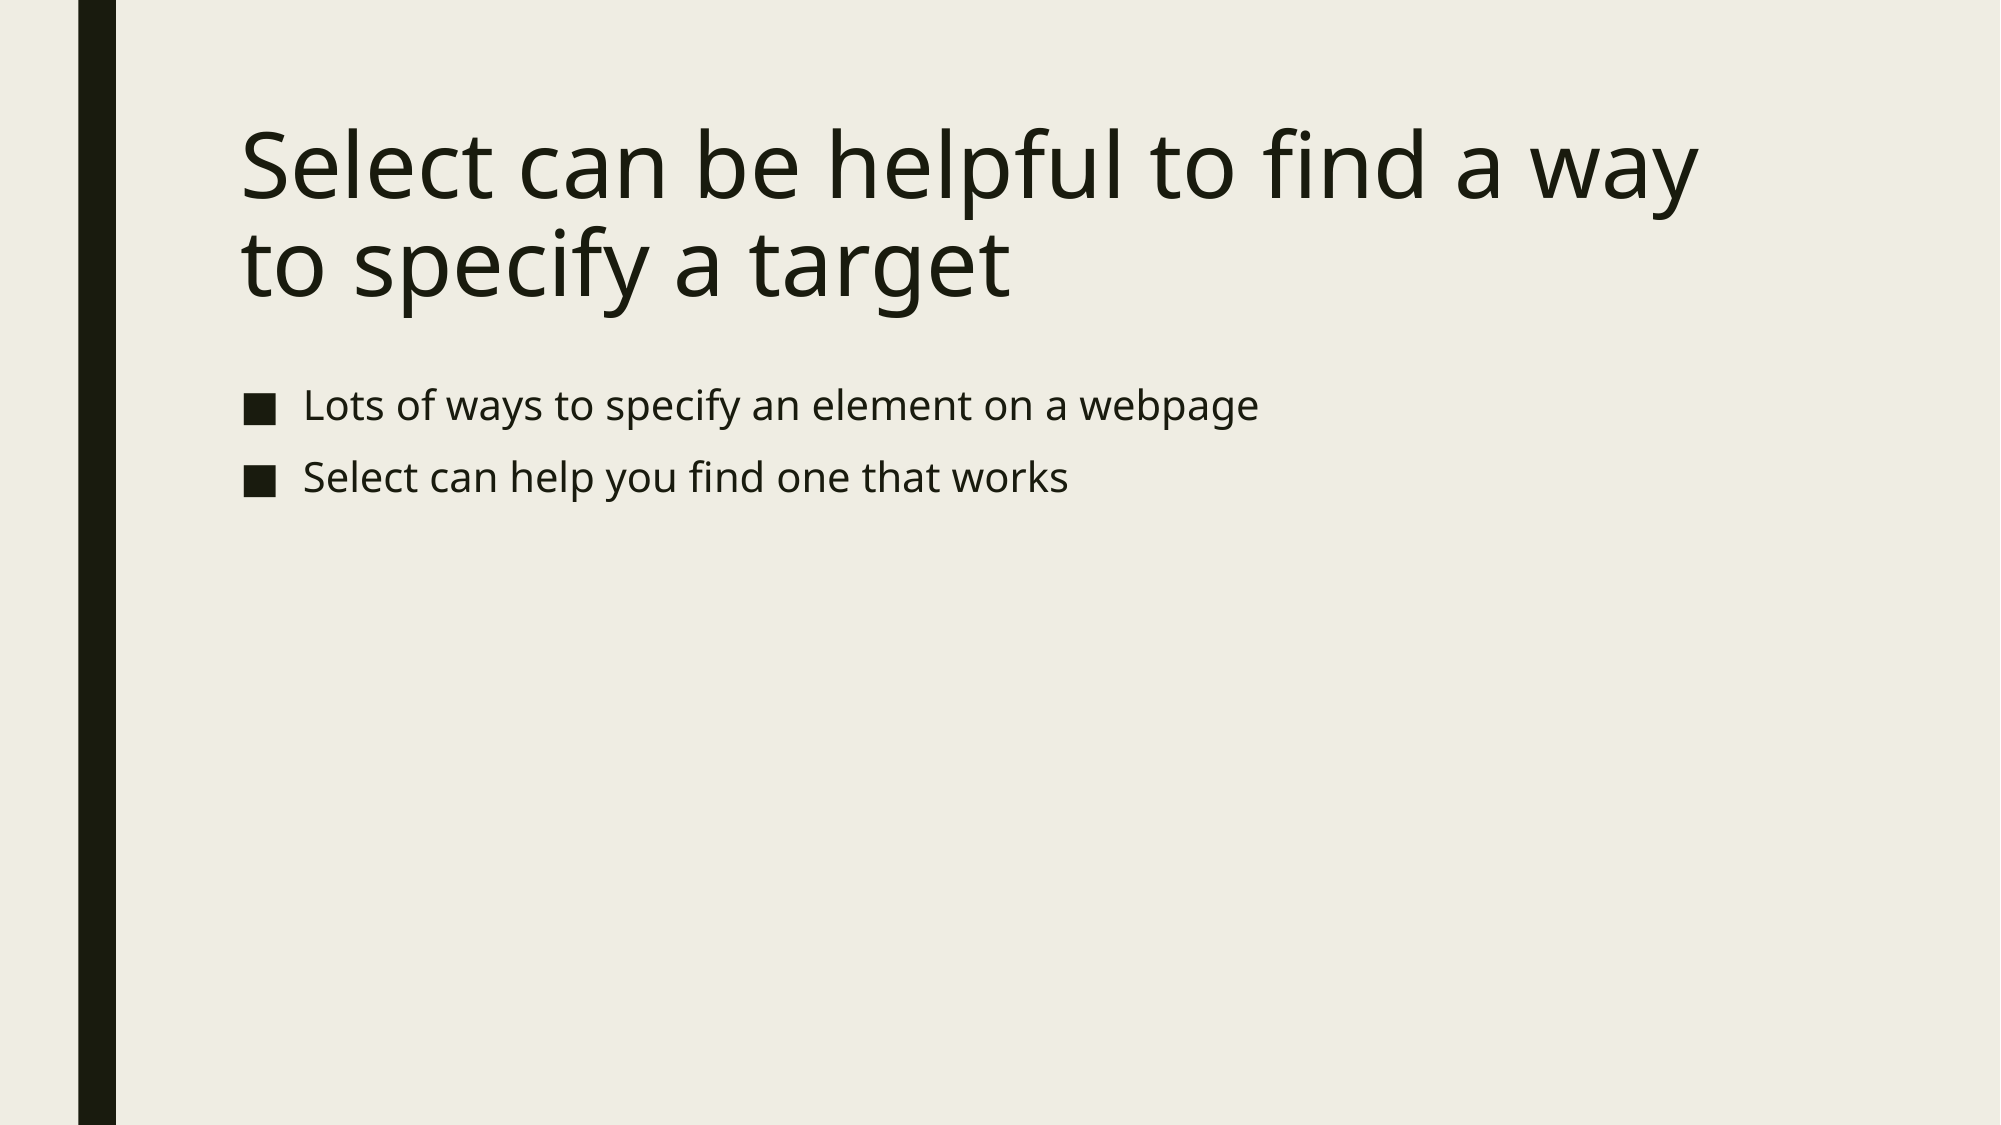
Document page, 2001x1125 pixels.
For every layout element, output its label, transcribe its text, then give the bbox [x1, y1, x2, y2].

title Select can be helpful to find a way to specify a target [225, 112, 1800, 357]
list Lots of ways to specify an element on a webpage Select can help you find one that works [225, 375, 1800, 963]
